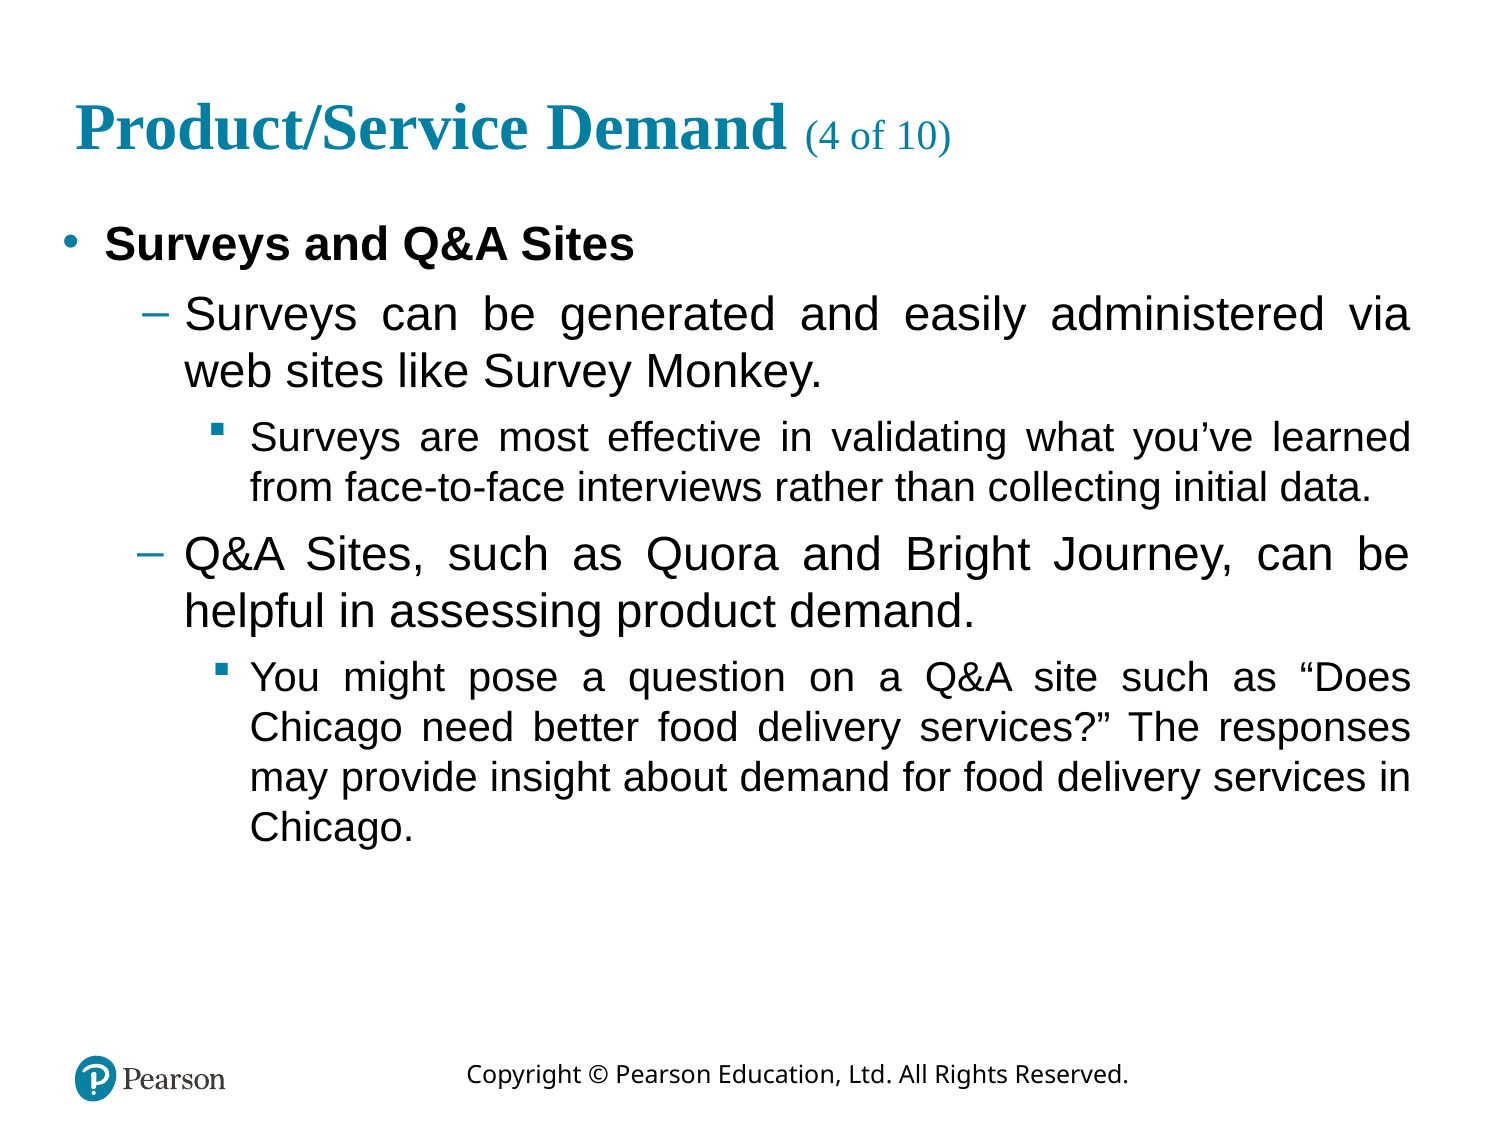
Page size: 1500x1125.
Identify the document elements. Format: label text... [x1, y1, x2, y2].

list Surveys and Q&A Sites Surveys can be generated and easily administered via web sites like Survey Monkey. Surveys are most effective in validating what you’ve learned from face-to-face interviews rather than collecting initial data. Q&A Sites, such as Quora and Bright Journey, can be helpful in assessing product demand. You might pose a question on a Q&A site such as “Does Chicago need better food delivery services?” The responses may provide insight about demand for food delivery services in Chicago. [62, 212, 1413, 988]
title Product/Service Demand (4 of 10) [75, 35, 1425, 163]
